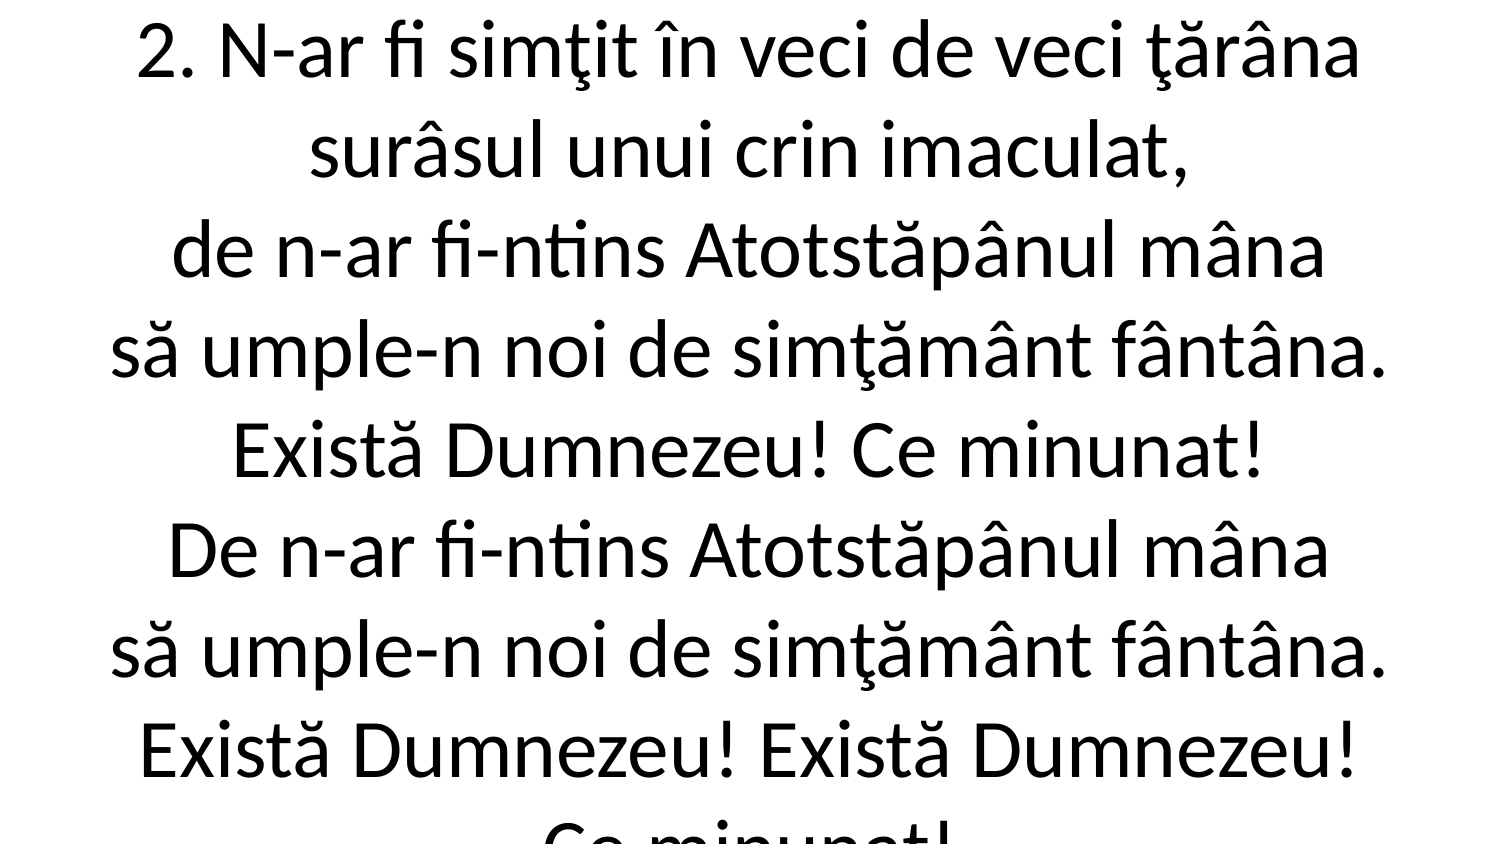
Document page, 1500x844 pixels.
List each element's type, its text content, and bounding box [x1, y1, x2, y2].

text_box 2. N-ar fi simţit în veci de veci ţărâna surâsul unui crin imaculat, de n-ar fi-ntins Atotstăpânul mâna să umple-n noi de simţământ fântâna. Există Dumnezeu! Ce minunat! De n-ar fi-ntins Atotstăpânul mâna să umple-n noi de simţământ fântâna. Există Dumnezeu! Există Dumnezeu! Ce minunat! [94, 0, 1406, 844]
